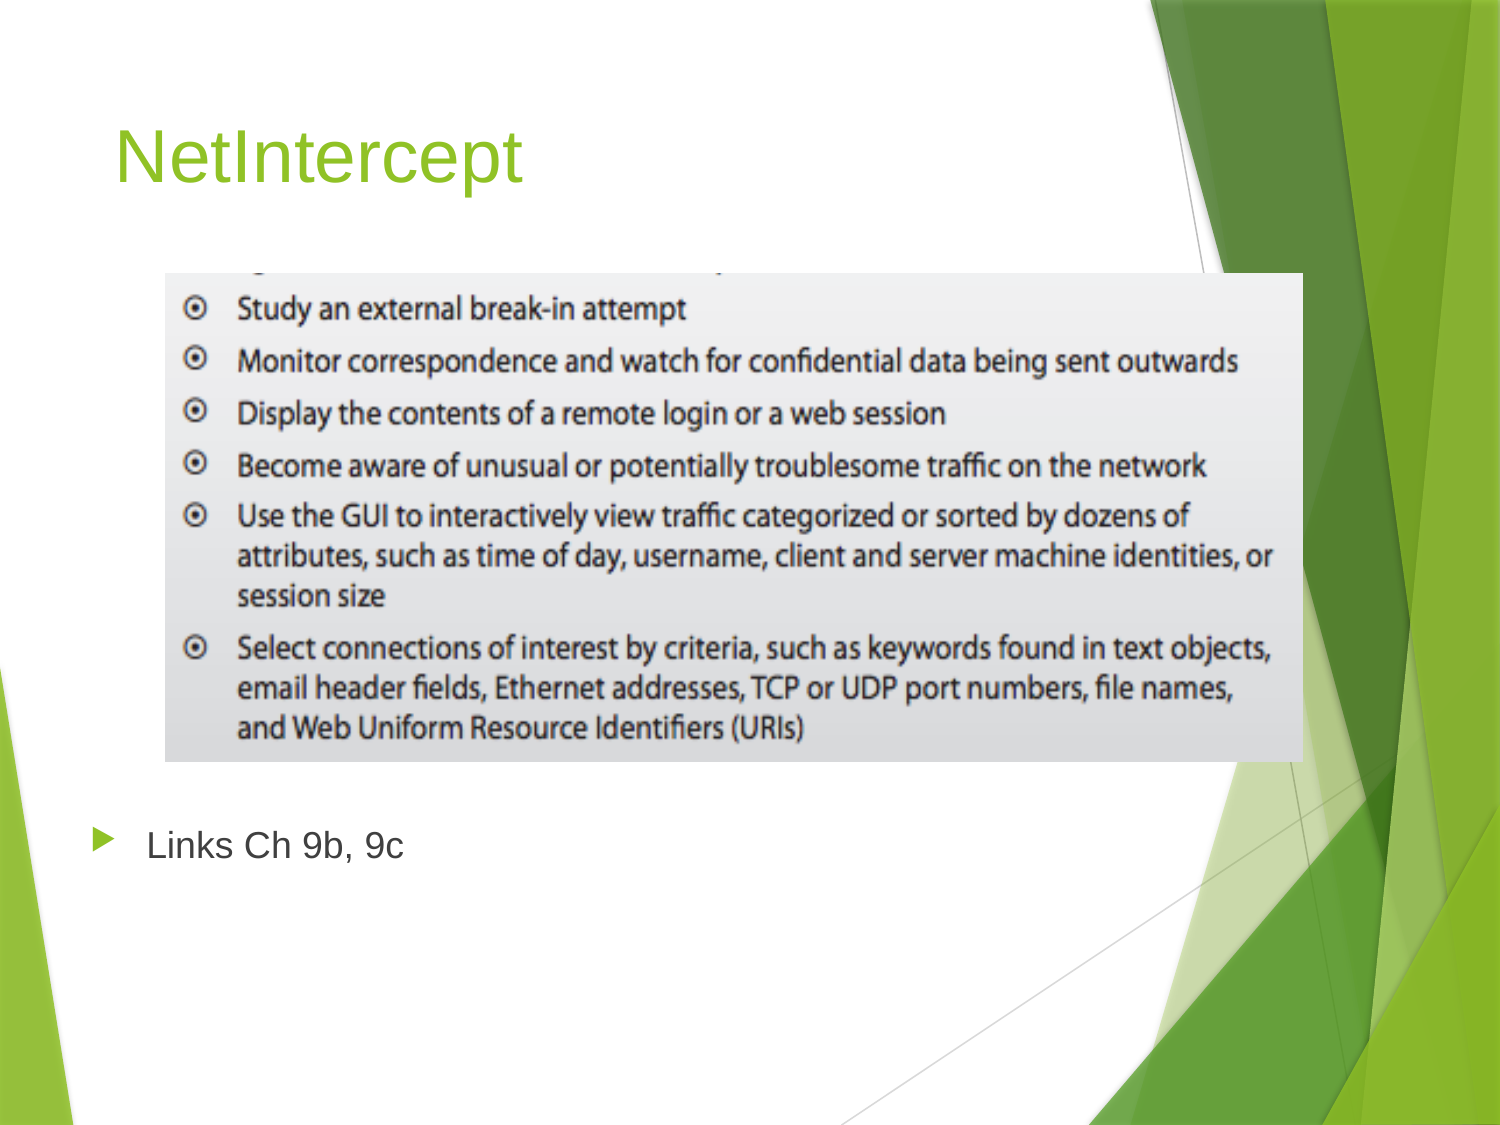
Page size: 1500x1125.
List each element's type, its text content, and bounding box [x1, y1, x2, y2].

picture [164, 272, 1304, 762]
list Links Ch 9b, 9c [75, 813, 1425, 1005]
title NetIntercept [99, 99, 1142, 231]
